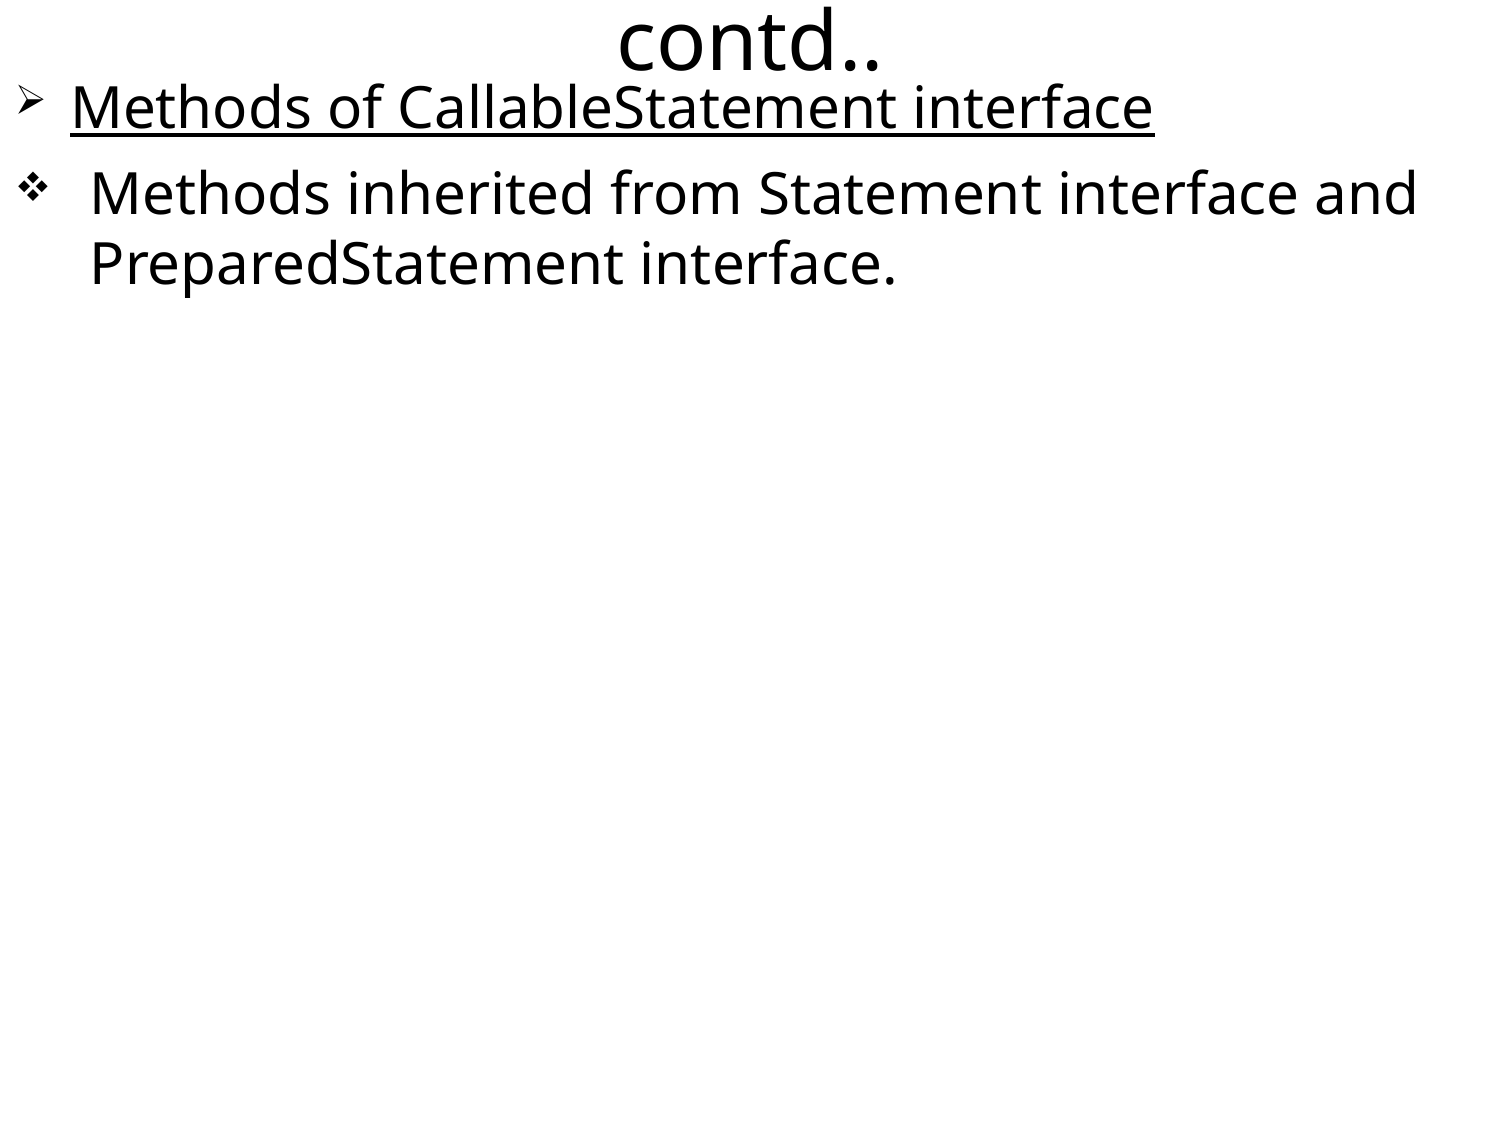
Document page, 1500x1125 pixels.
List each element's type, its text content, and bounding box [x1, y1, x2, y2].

text_box contd.. [0, 0, 1500, 62]
text_box Methods of CallableStatement interface Methods inherited from Statement interface and PreparedStatement interface. [0, 62, 1500, 1125]
